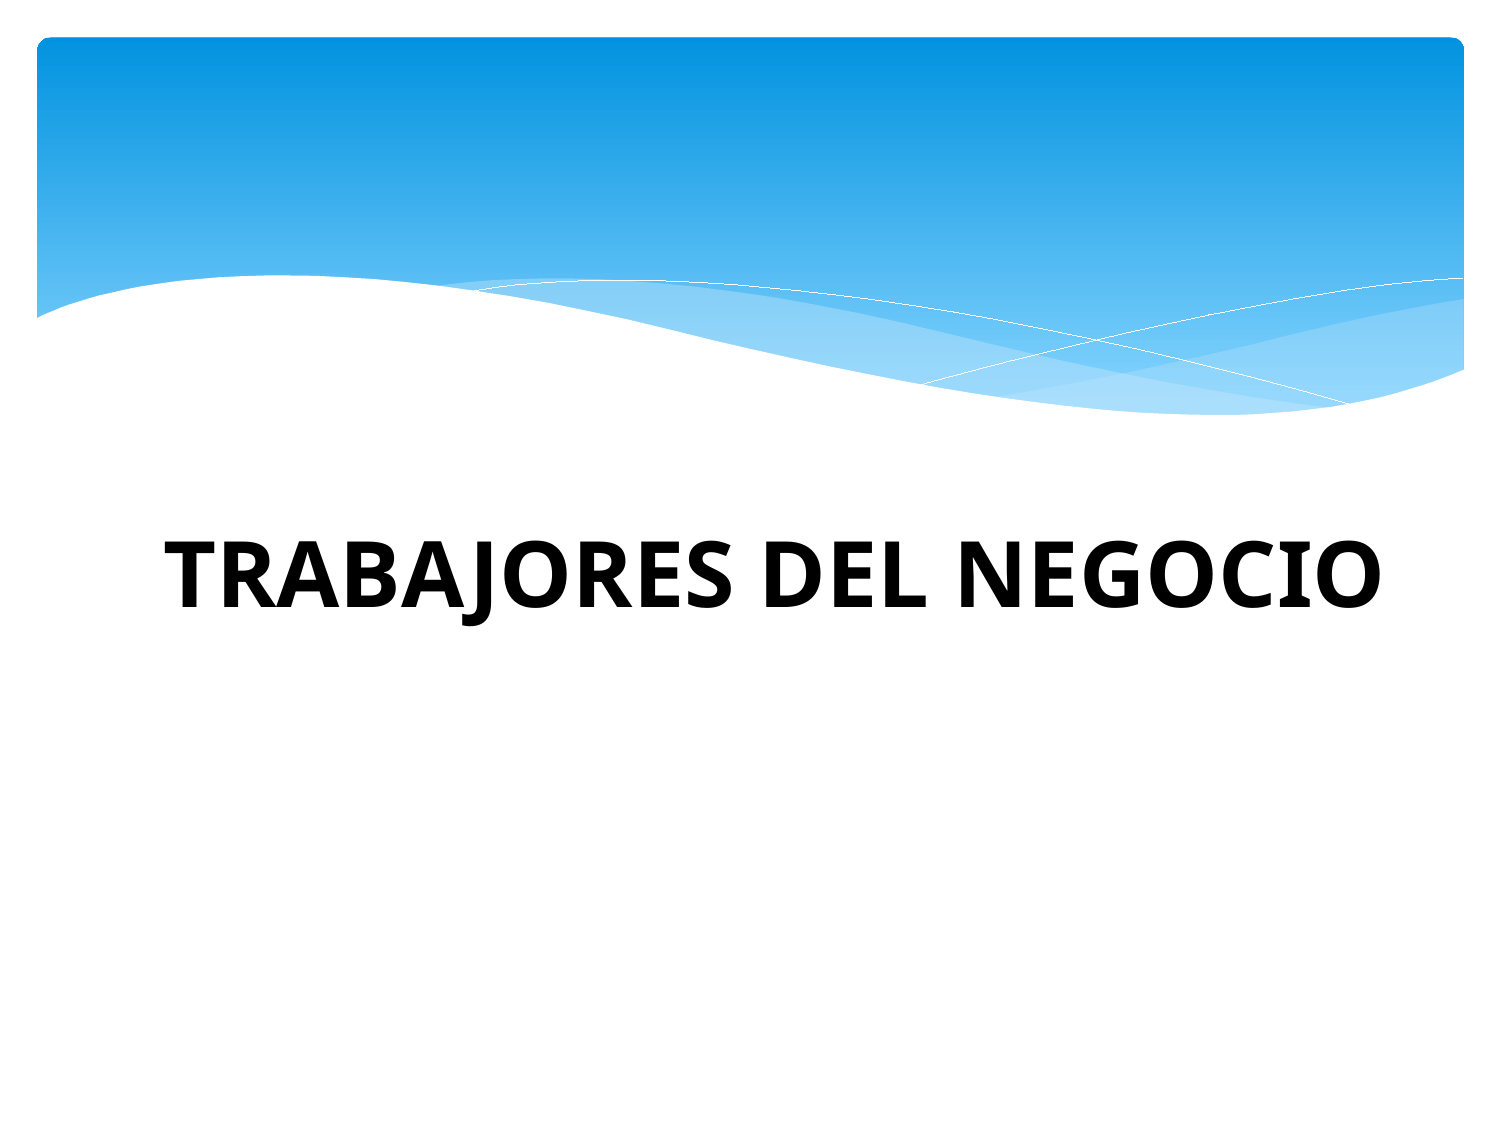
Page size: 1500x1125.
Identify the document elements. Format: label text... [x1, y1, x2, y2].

title TRABAJORES DEL NEGOCIO [100, 467, 1451, 674]
